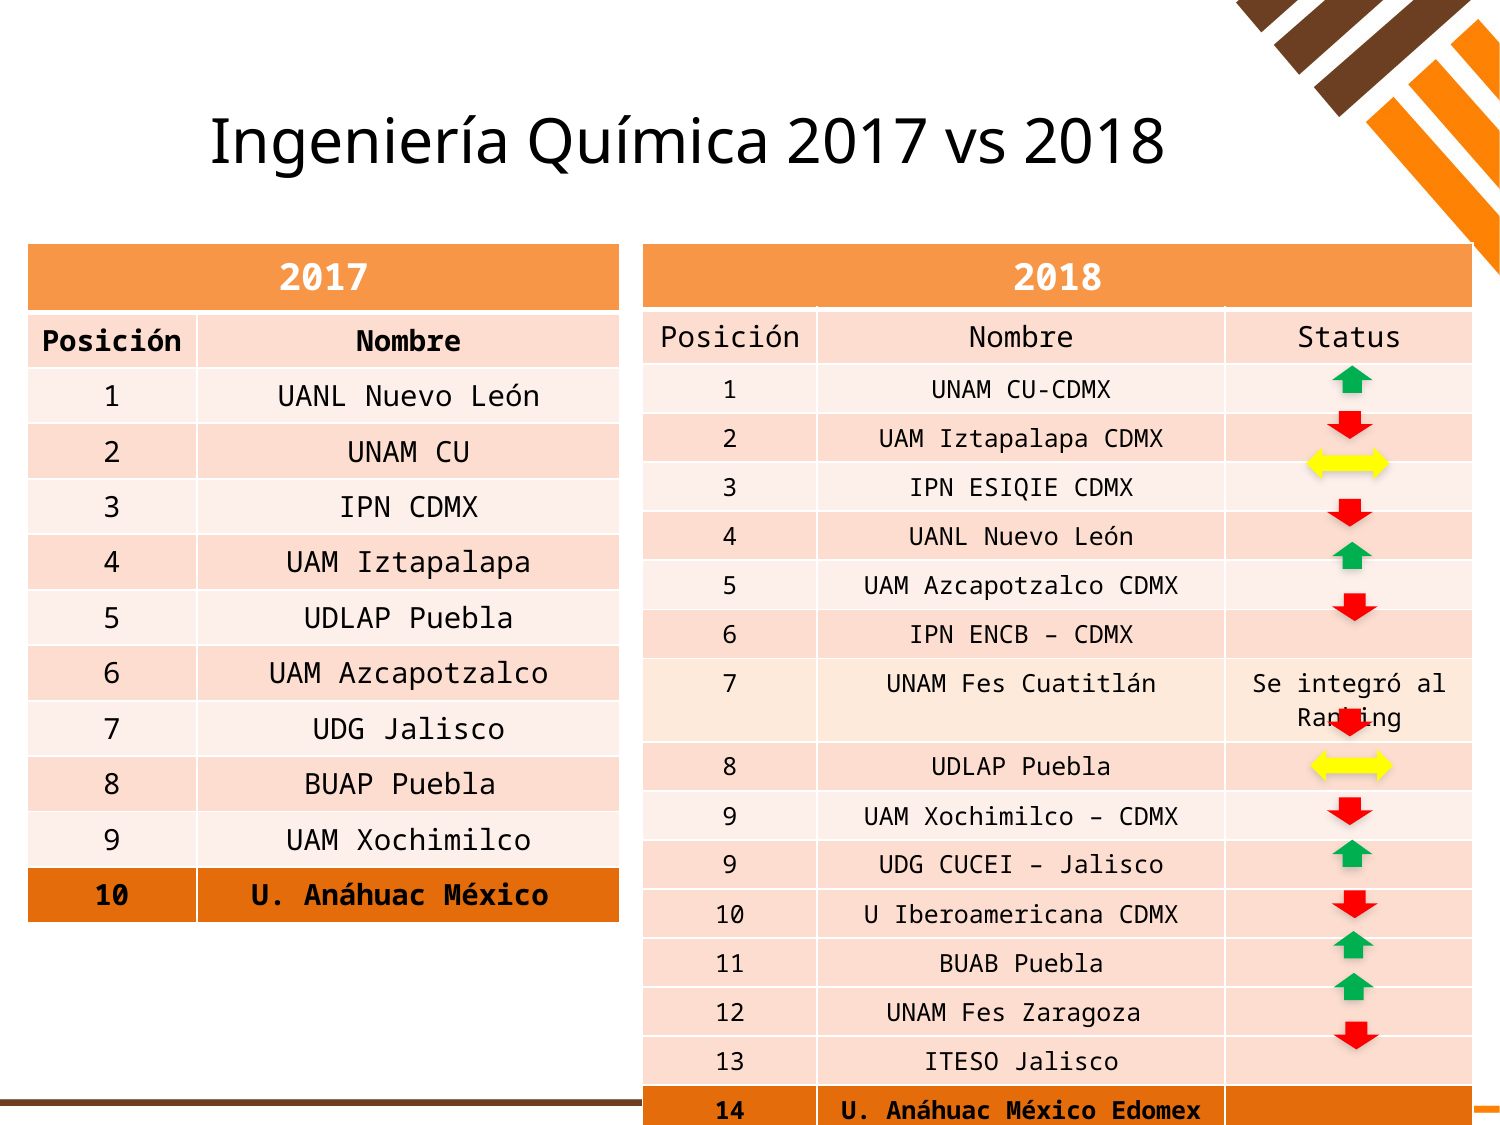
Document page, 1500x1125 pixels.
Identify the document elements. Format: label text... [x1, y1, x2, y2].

table_cell [1226, 1086, 1472, 1125]
table_cell Nombre [198, 315, 619, 367]
text_box [1336, 1022, 1377, 1049]
table_cell 4 [643, 512, 816, 559]
text_box [1335, 932, 1372, 958]
table_cell UANL Nuevo León [198, 369, 619, 422]
table_cell [1226, 939, 1472, 986]
table_cell 1 [643, 365, 816, 412]
table_cell UAM Iztapalapa CDMX [818, 414, 1224, 461]
table_cell 10 [28, 868, 196, 922]
table_cell 5 [28, 591, 196, 644]
table_cell UDLAP Puebla [198, 591, 619, 644]
title Ingeniería Química 2017 vs 2018 [0, 65, 1500, 213]
table_cell 7 [643, 659, 816, 741]
table_cell UNAM CU-CDMX [818, 365, 1224, 412]
table_cell ITESO Jalisco [818, 1037, 1224, 1084]
text_box [1329, 499, 1371, 526]
table_cell [1226, 988, 1472, 1035]
table_cell [1226, 610, 1472, 658]
table_cell UANL Nuevo León [818, 512, 1224, 559]
table_cell 9 [643, 841, 816, 888]
table_cell 4 [28, 535, 196, 589]
text_box [1307, 449, 1389, 478]
table_cell [1226, 792, 1472, 839]
table_cell UNAM CU [198, 424, 619, 478]
table_cell UAM Xochimilco [198, 812, 619, 866]
text_box [1334, 594, 1376, 621]
table_cell 9 [28, 812, 196, 866]
table_cell 2 [28, 424, 196, 478]
picture [0, 0, 1500, 65]
table_cell 9 [643, 792, 816, 839]
table_cell UAM Xochimilco – CDMX [818, 792, 1224, 839]
table_cell [1226, 463, 1472, 510]
table_cell IPN CDMX [198, 480, 619, 533]
table_cell 11 [643, 939, 816, 986]
table_cell 3 [28, 480, 196, 533]
table_cell 3 [643, 463, 816, 510]
table_cell [1226, 1037, 1472, 1084]
table_cell [1226, 512, 1472, 559]
table_cell 8 [28, 757, 196, 811]
text_box [1311, 751, 1393, 780]
table_header 2017 [28, 244, 619, 310]
table_header 2018 [643, 244, 1472, 307]
picture [0, 213, 1500, 1122]
table_cell 14 [643, 1086, 816, 1125]
table_cell [1226, 561, 1472, 609]
table_cell 7 [28, 702, 196, 755]
table_cell Status [1226, 312, 1472, 363]
table_cell BUAB Puebla [818, 939, 1224, 986]
table_cell UDG CUCEI – Jalisco [818, 841, 1224, 888]
table_cell 6 [643, 610, 816, 658]
table_cell Posición [643, 312, 816, 363]
table_cell UNAM Fes Zaragoza [818, 988, 1224, 1035]
text_box [1329, 709, 1371, 736]
table_cell IPN ESIQIE CDMX [818, 463, 1224, 510]
table_cell UAM Azcapotzalco CDMX [818, 561, 1224, 609]
text_box [1329, 411, 1371, 439]
table_cell Posición [28, 315, 196, 367]
table_cell Se integró al Ranking [1226, 659, 1472, 741]
table_cell [1226, 414, 1472, 461]
table_cell 5 [643, 561, 816, 609]
table_cell UNAM Fes Cuatitlán [818, 659, 1224, 741]
table_cell [1226, 743, 1472, 790]
table_cell UAM Iztapalapa [198, 535, 619, 589]
text_box [1334, 366, 1371, 393]
table_cell 2 [643, 414, 816, 461]
table_cell IPN ENCB – CDMX [818, 610, 1224, 658]
table_cell 6 [28, 646, 196, 700]
text_box [1334, 840, 1371, 867]
text_box [1334, 891, 1376, 918]
text_box [1336, 973, 1372, 1000]
table_cell UAM Azcapotzalco [198, 646, 619, 700]
table_cell U. Anáhuac México [198, 868, 619, 922]
table_cell 1 [28, 369, 196, 422]
text_box [1329, 798, 1371, 825]
table_cell UDLAP Puebla [818, 743, 1224, 790]
table_cell Nombre [818, 312, 1224, 363]
table_cell [1226, 890, 1472, 937]
table_cell U Iberoamericana CDMX [818, 890, 1224, 937]
text_box [1334, 542, 1371, 569]
table_cell [1226, 365, 1472, 412]
table_cell U. Anáhuac México Edomex [818, 1086, 1224, 1125]
table_cell 8 [643, 743, 816, 790]
table_cell 10 [643, 890, 816, 937]
table_cell 12 [643, 988, 816, 1035]
table_cell BUAP Puebla [198, 757, 619, 811]
table_cell UDG Jalisco [198, 702, 619, 755]
table_cell 13 [643, 1037, 816, 1084]
table_cell [1226, 841, 1472, 888]
